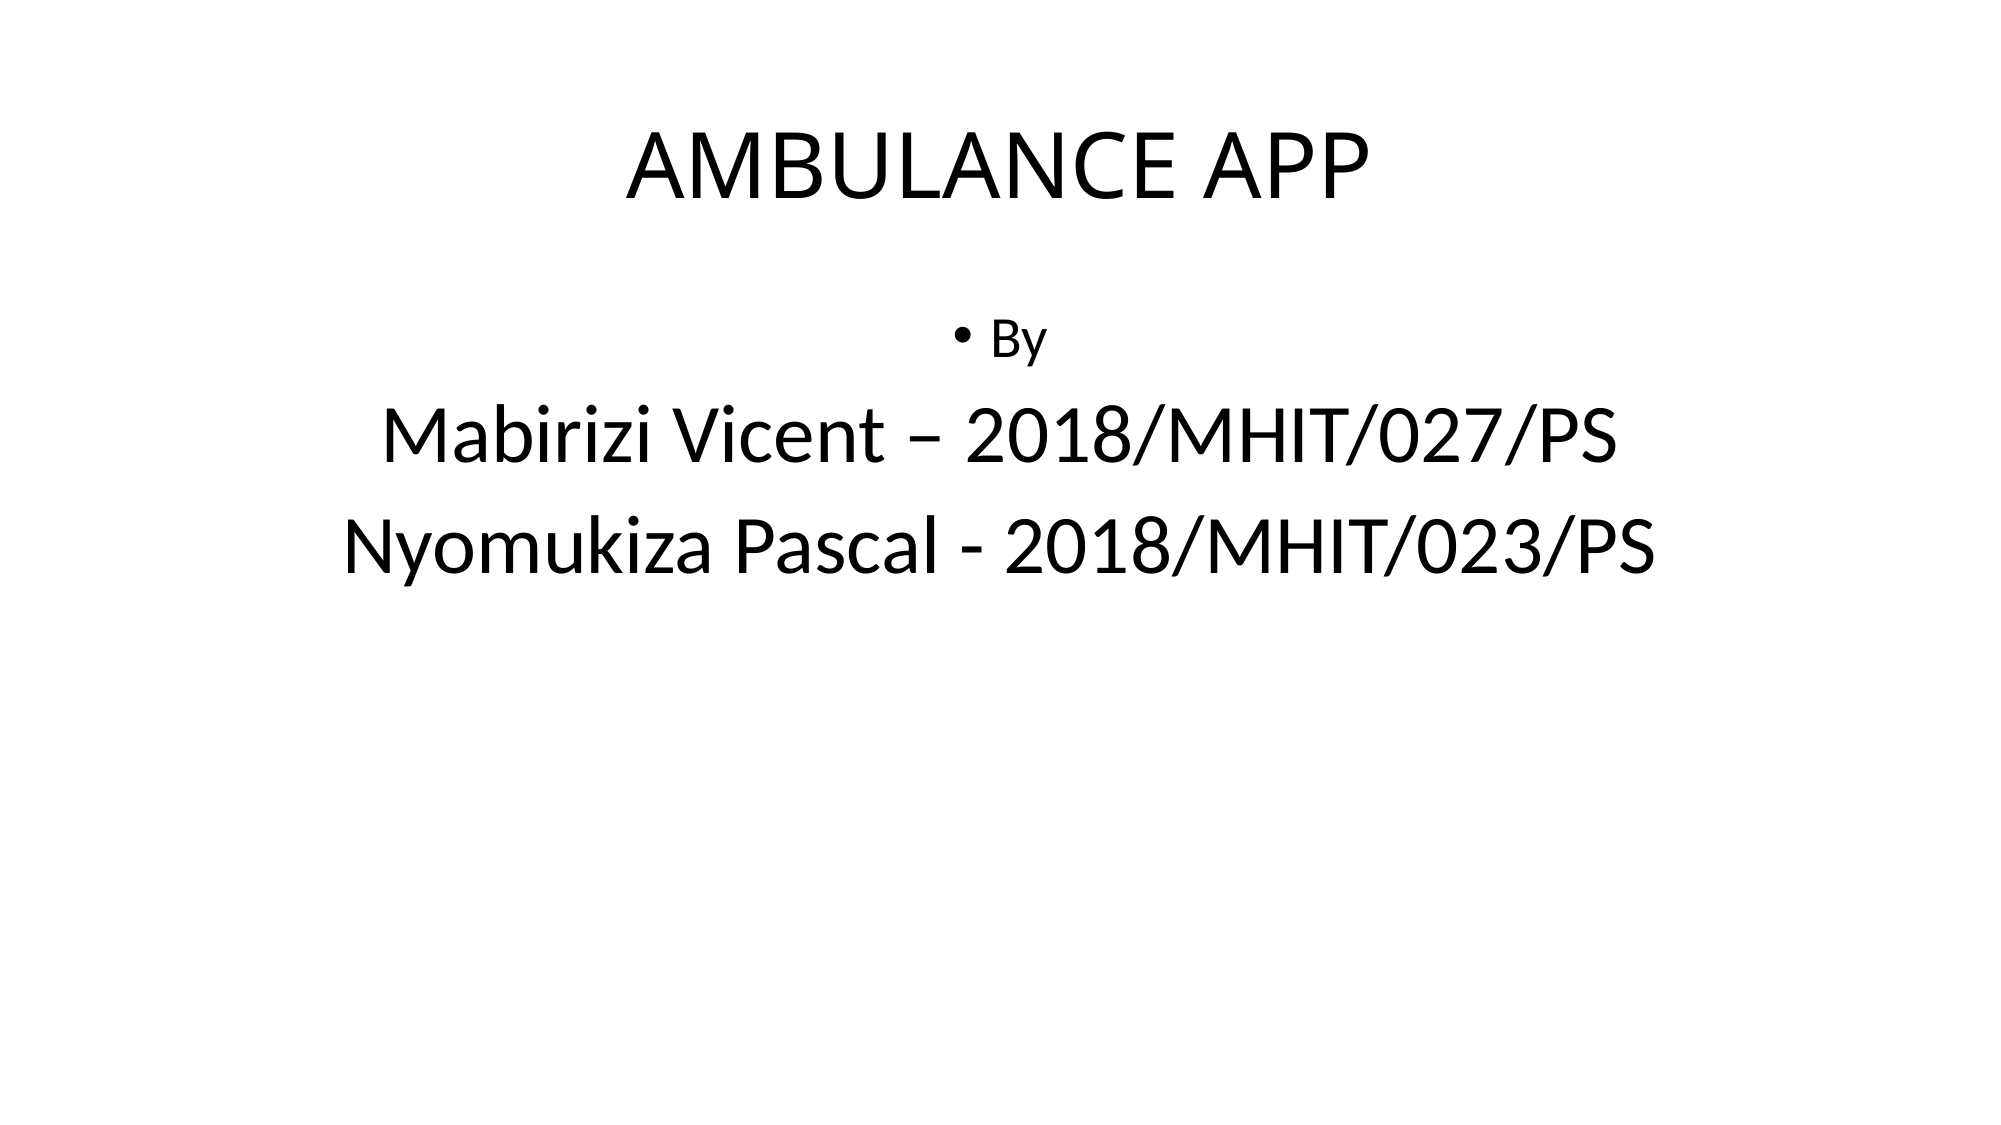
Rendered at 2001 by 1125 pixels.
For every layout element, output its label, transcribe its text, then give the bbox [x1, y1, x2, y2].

title AMBULANCE APP [137, 59, 1863, 278]
list By Mabirizi Vicent – 2018/MHIT/027/PS Nyomukiza Pascal - 2018/MHIT/023/PS [137, 299, 1863, 1014]
